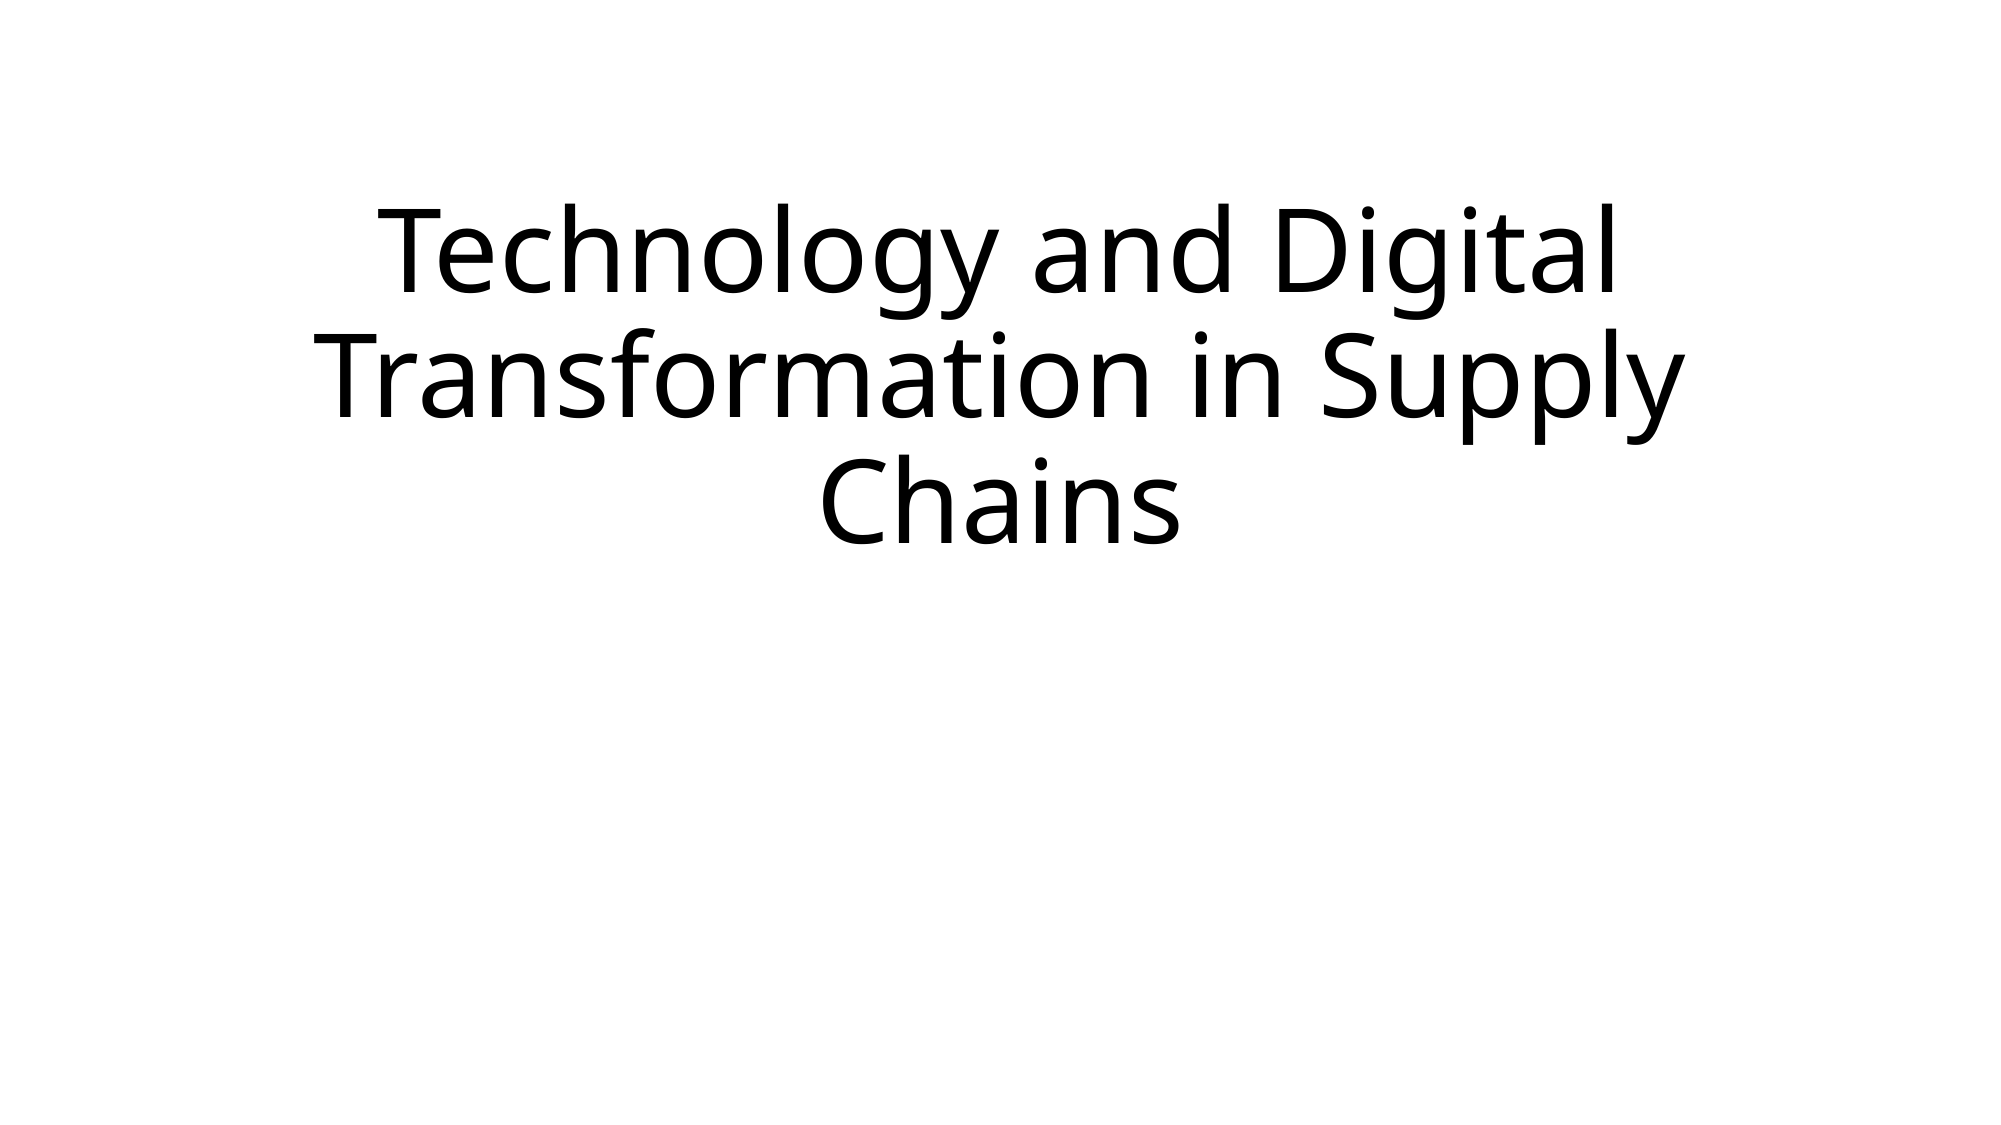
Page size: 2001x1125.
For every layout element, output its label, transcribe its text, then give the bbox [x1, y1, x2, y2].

title Technology and Digital Transformation in Supply Chains [249, 184, 1750, 576]
